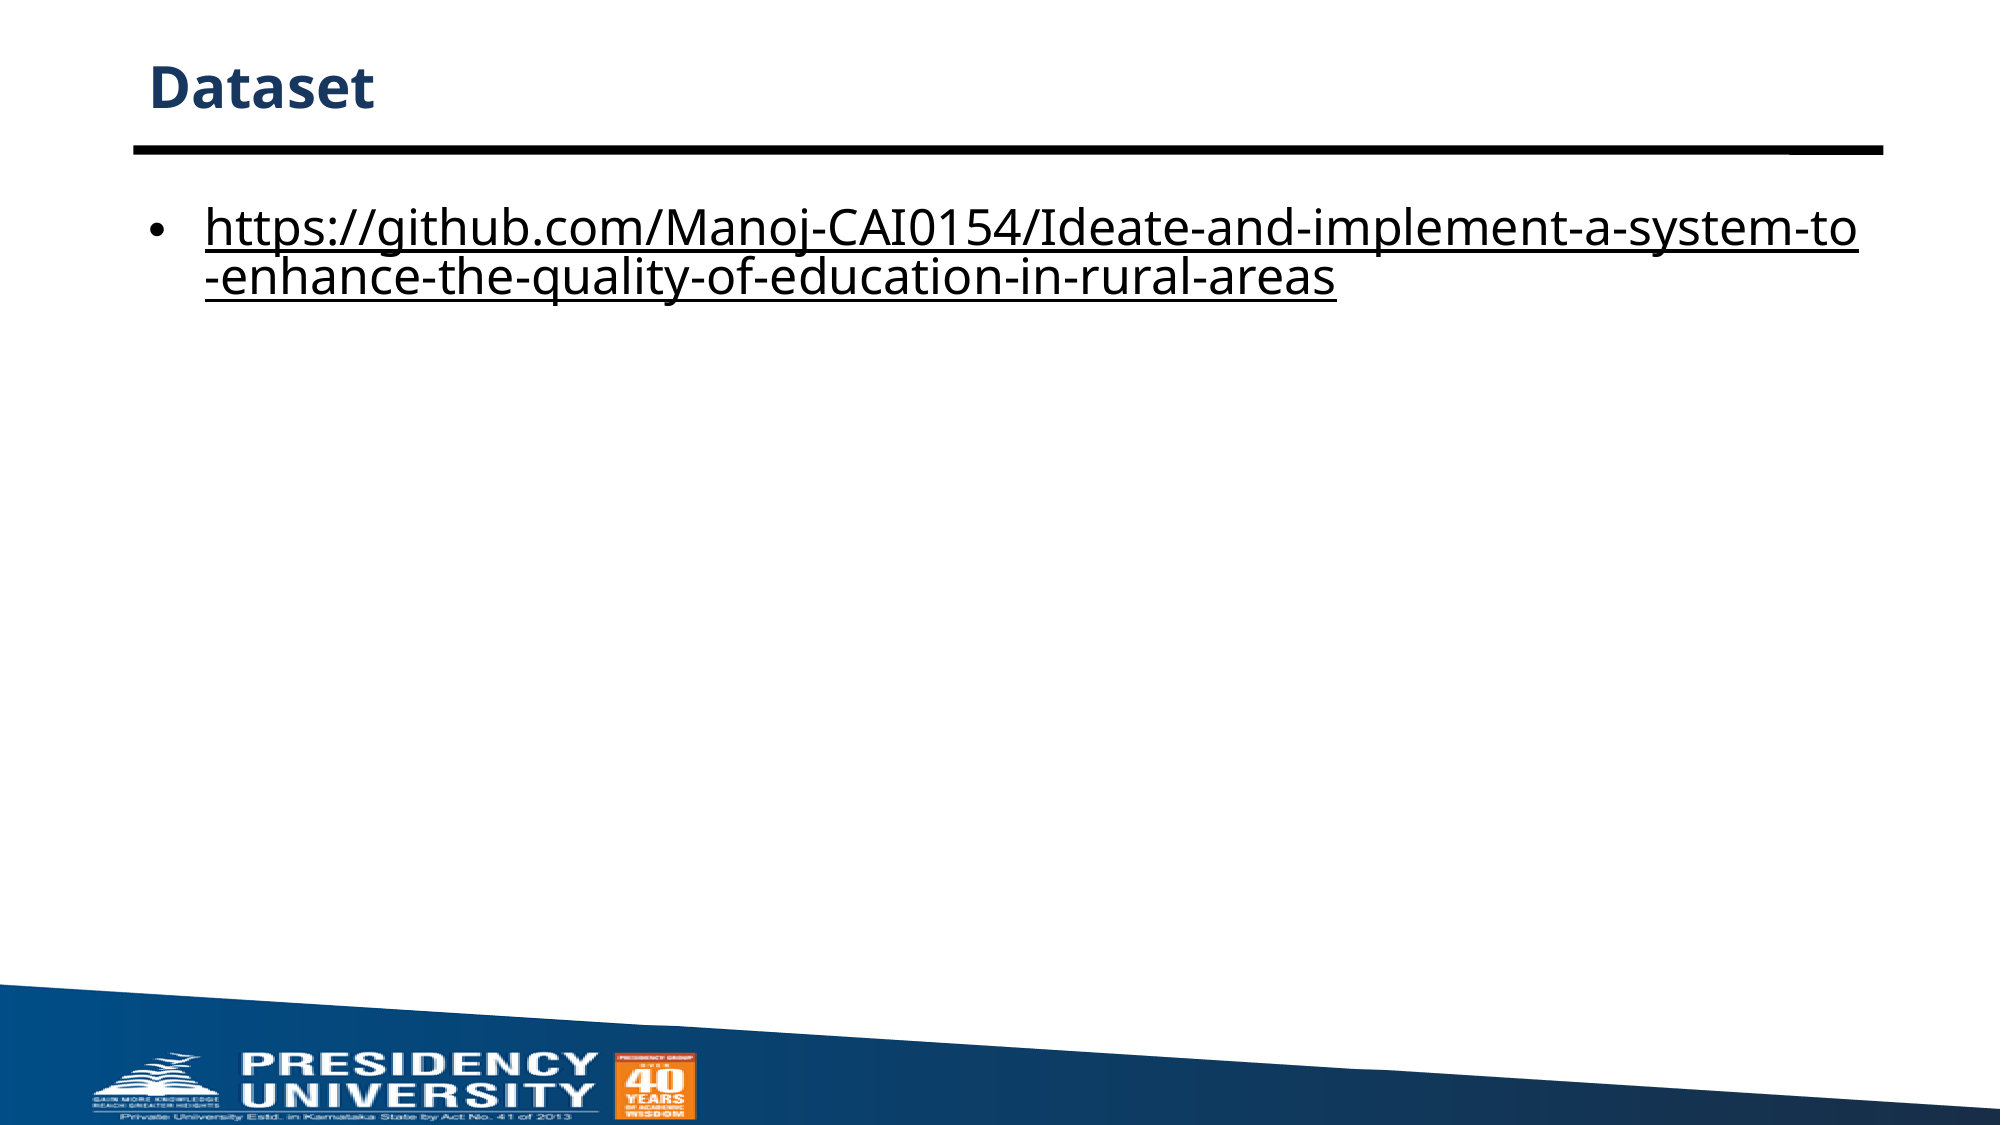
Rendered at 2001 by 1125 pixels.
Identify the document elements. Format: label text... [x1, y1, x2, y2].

list https://github.com/Manoj-CAI0154/Ideate-and-implement-a-system-to-enhance-the-quality-of-education-in-rural-areas [133, 187, 1884, 1000]
title Dataset [133, 45, 1884, 125]
picture [0, 982, 2000, 1125]
